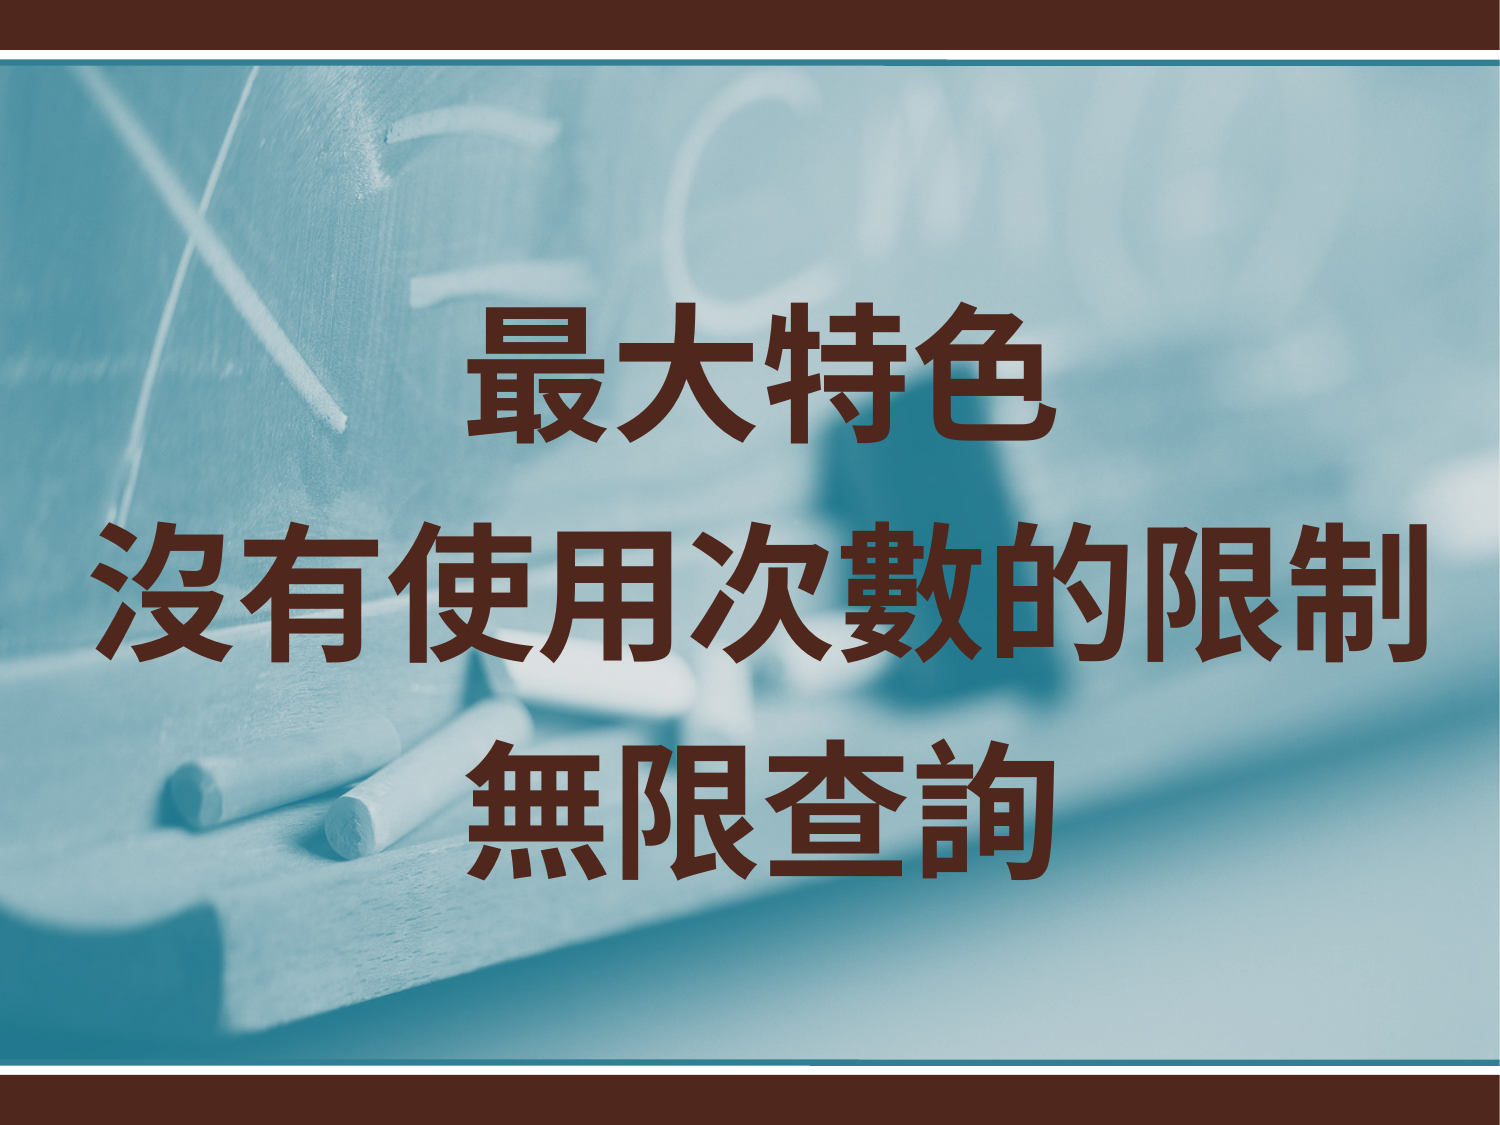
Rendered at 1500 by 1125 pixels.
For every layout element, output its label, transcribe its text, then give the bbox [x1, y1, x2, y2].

subtitle 最大特色 沒有使用次數的限制 無限查詢 [64, 267, 1459, 905]
